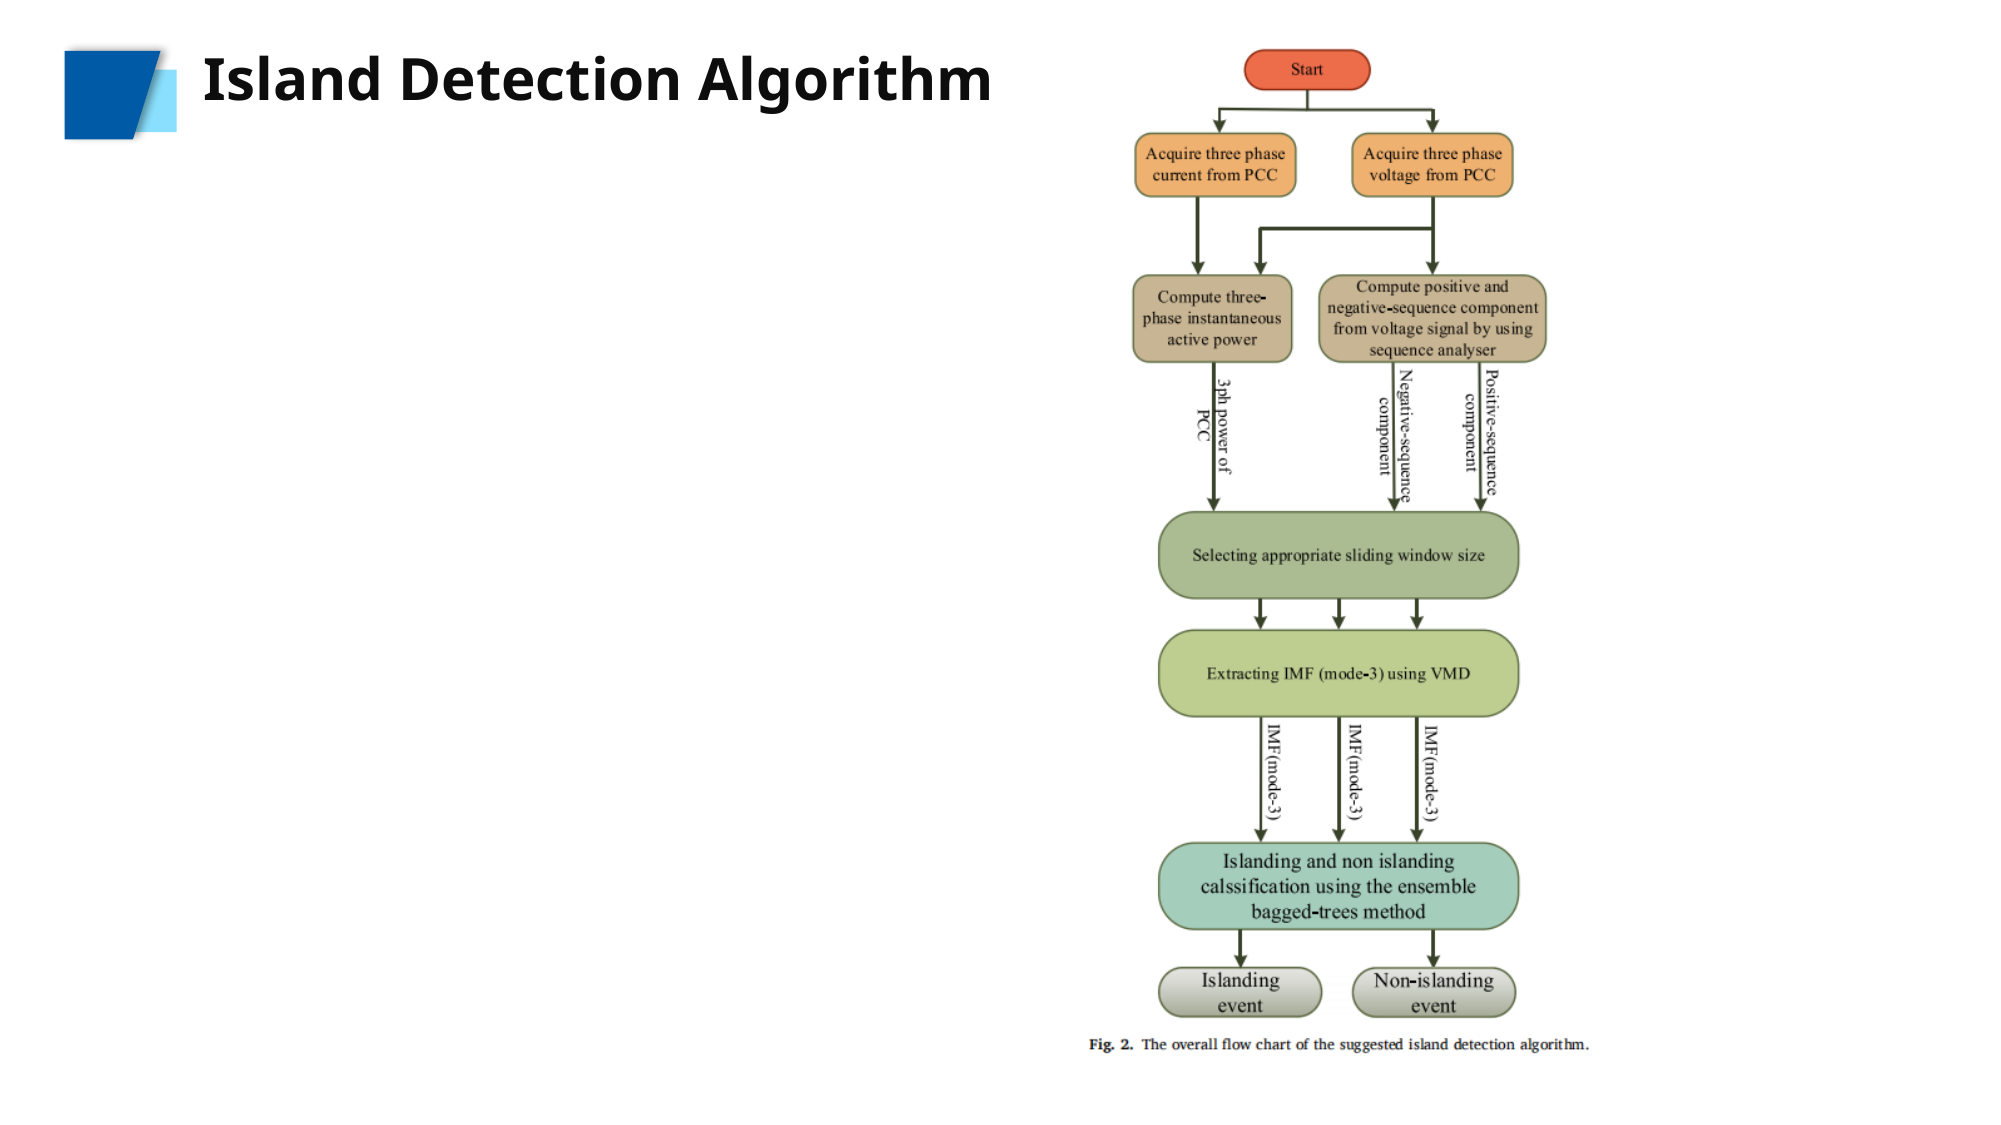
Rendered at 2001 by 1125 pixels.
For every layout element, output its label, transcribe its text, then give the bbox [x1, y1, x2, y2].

text_box Island Detection Algorithm [188, 35, 1019, 163]
picture [1078, 34, 1603, 1067]
